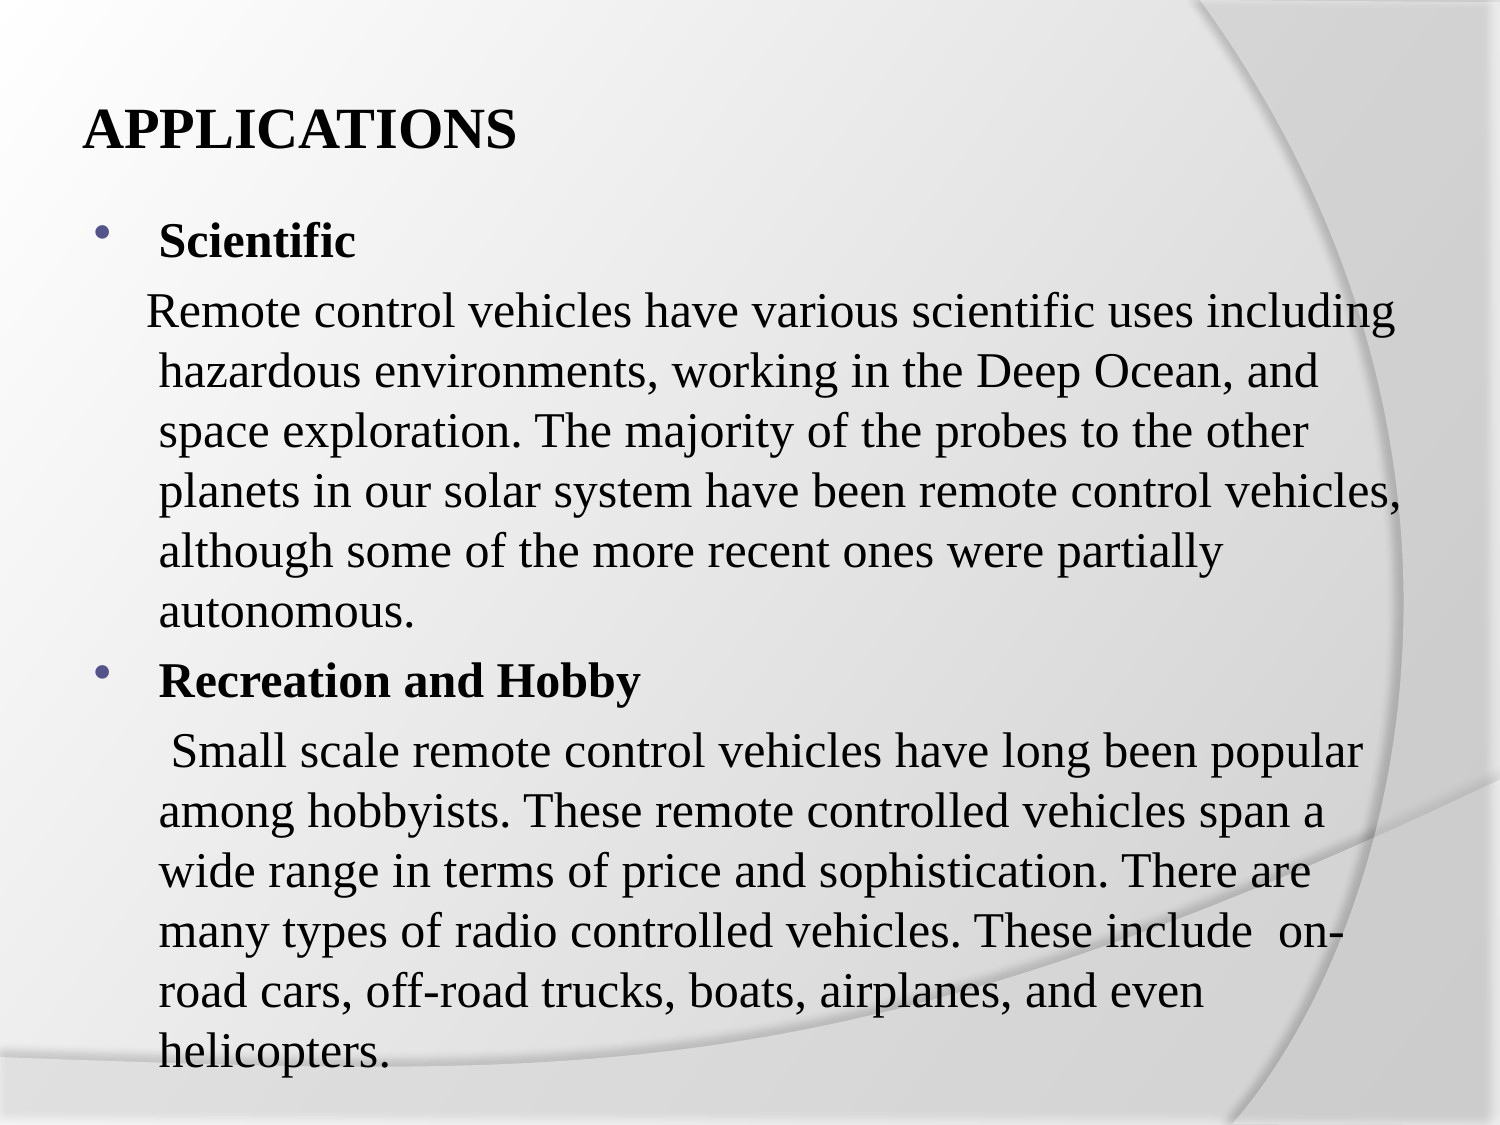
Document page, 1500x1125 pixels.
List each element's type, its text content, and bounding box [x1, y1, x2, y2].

title APPLICATIONS [75, 0, 1300, 188]
list Scientific Remote control vehicles have various scientific uses including hazardous environments, working in the Deep Ocean, and space exploration. The majority of the probes to the other planets in our solar system have been remote control vehicles, although some of the more recent ones were partially autonomous. Recreation and Hobby Small scale remote control vehicles have long been popular among hobbyists. These remote controlled vehicles span a wide range in terms of price and sophistication. There are many types of radio controlled vehicles. These include on-road cars, off-road trucks, boats, airplanes, and even helicopters. [75, 200, 1438, 1050]
